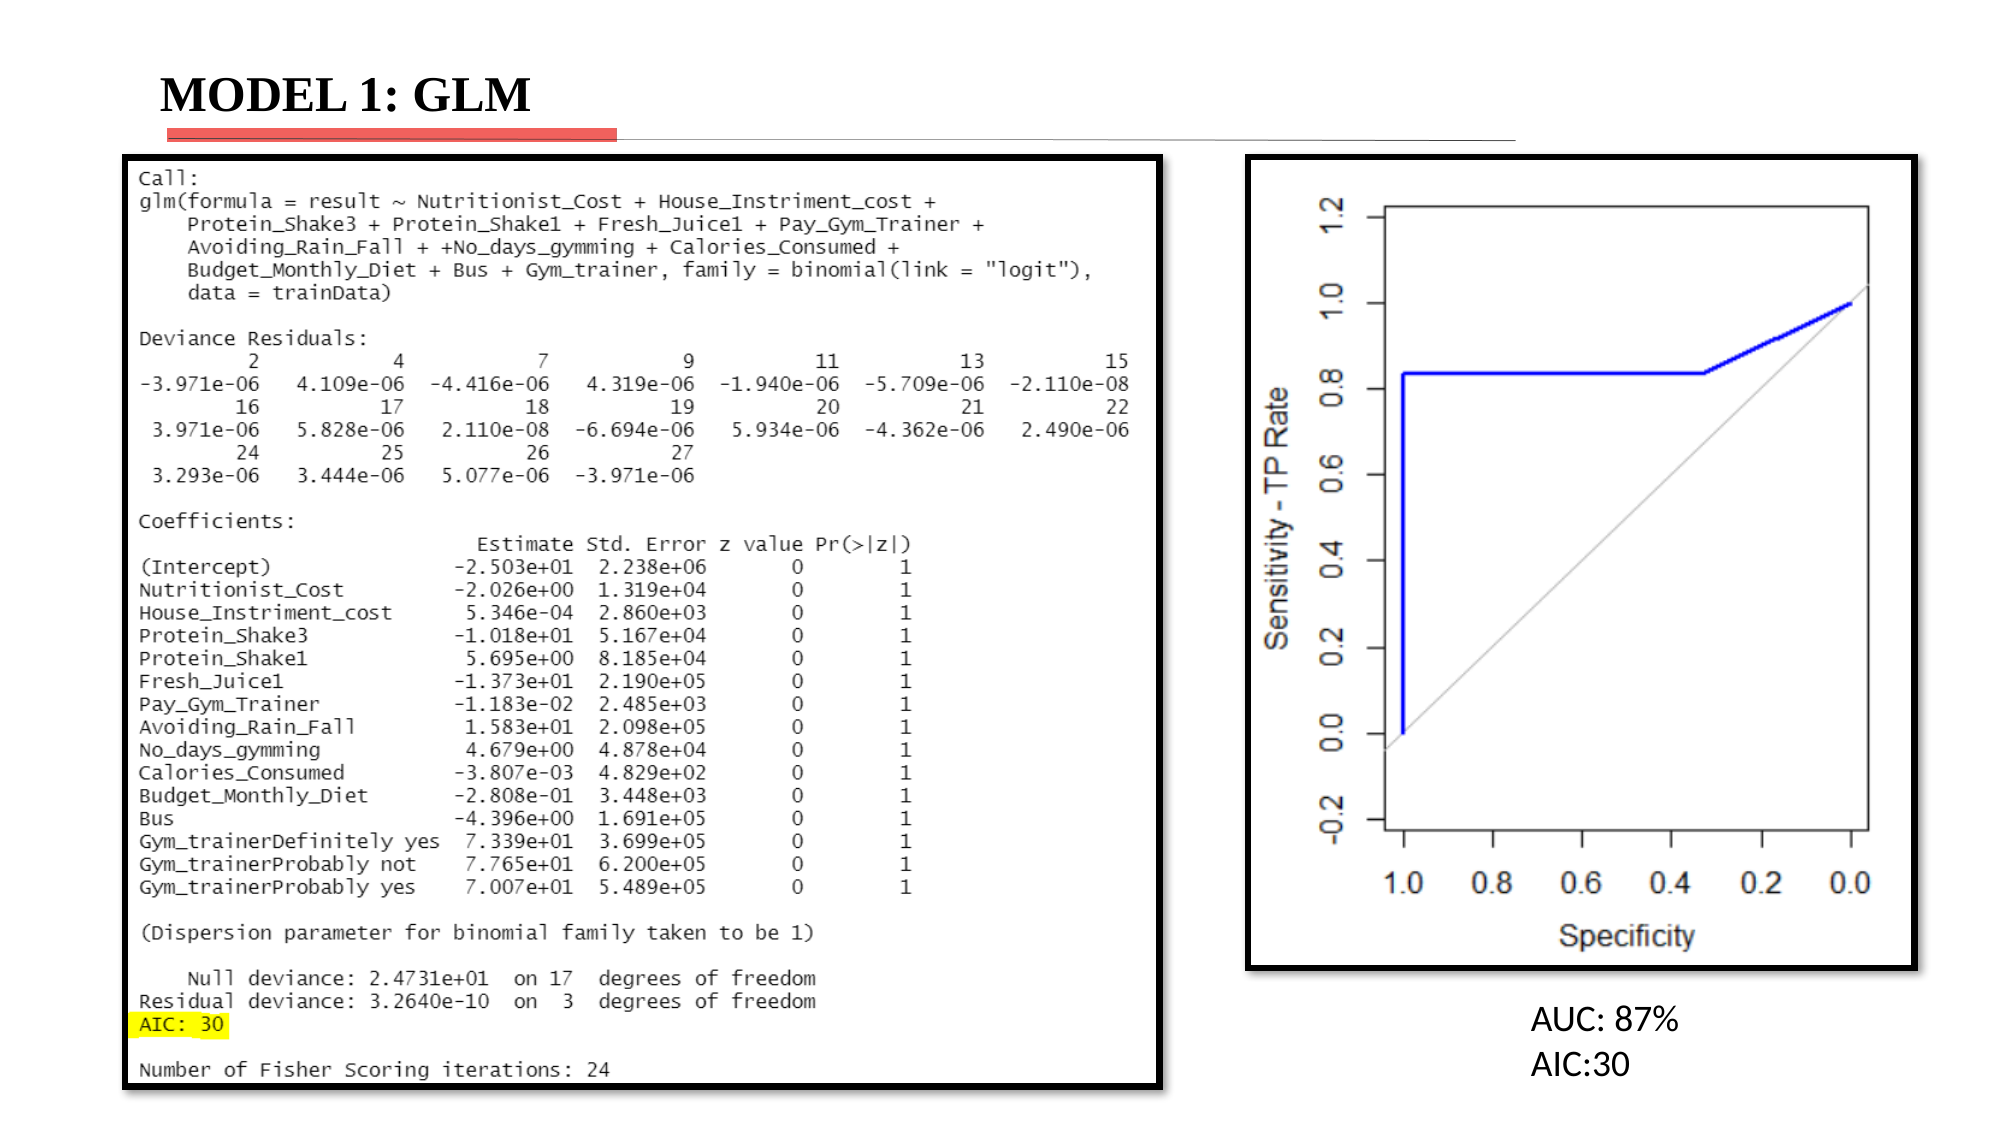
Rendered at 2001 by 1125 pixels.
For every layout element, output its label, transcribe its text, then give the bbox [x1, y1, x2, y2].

picture [1250, 160, 1912, 965]
text_box MODEL 1: GLM [144, 53, 1192, 129]
picture [127, 160, 1157, 1084]
text_box AUC: 87% AIC:30 [1515, 986, 1966, 1092]
picture [167, 128, 1516, 142]
